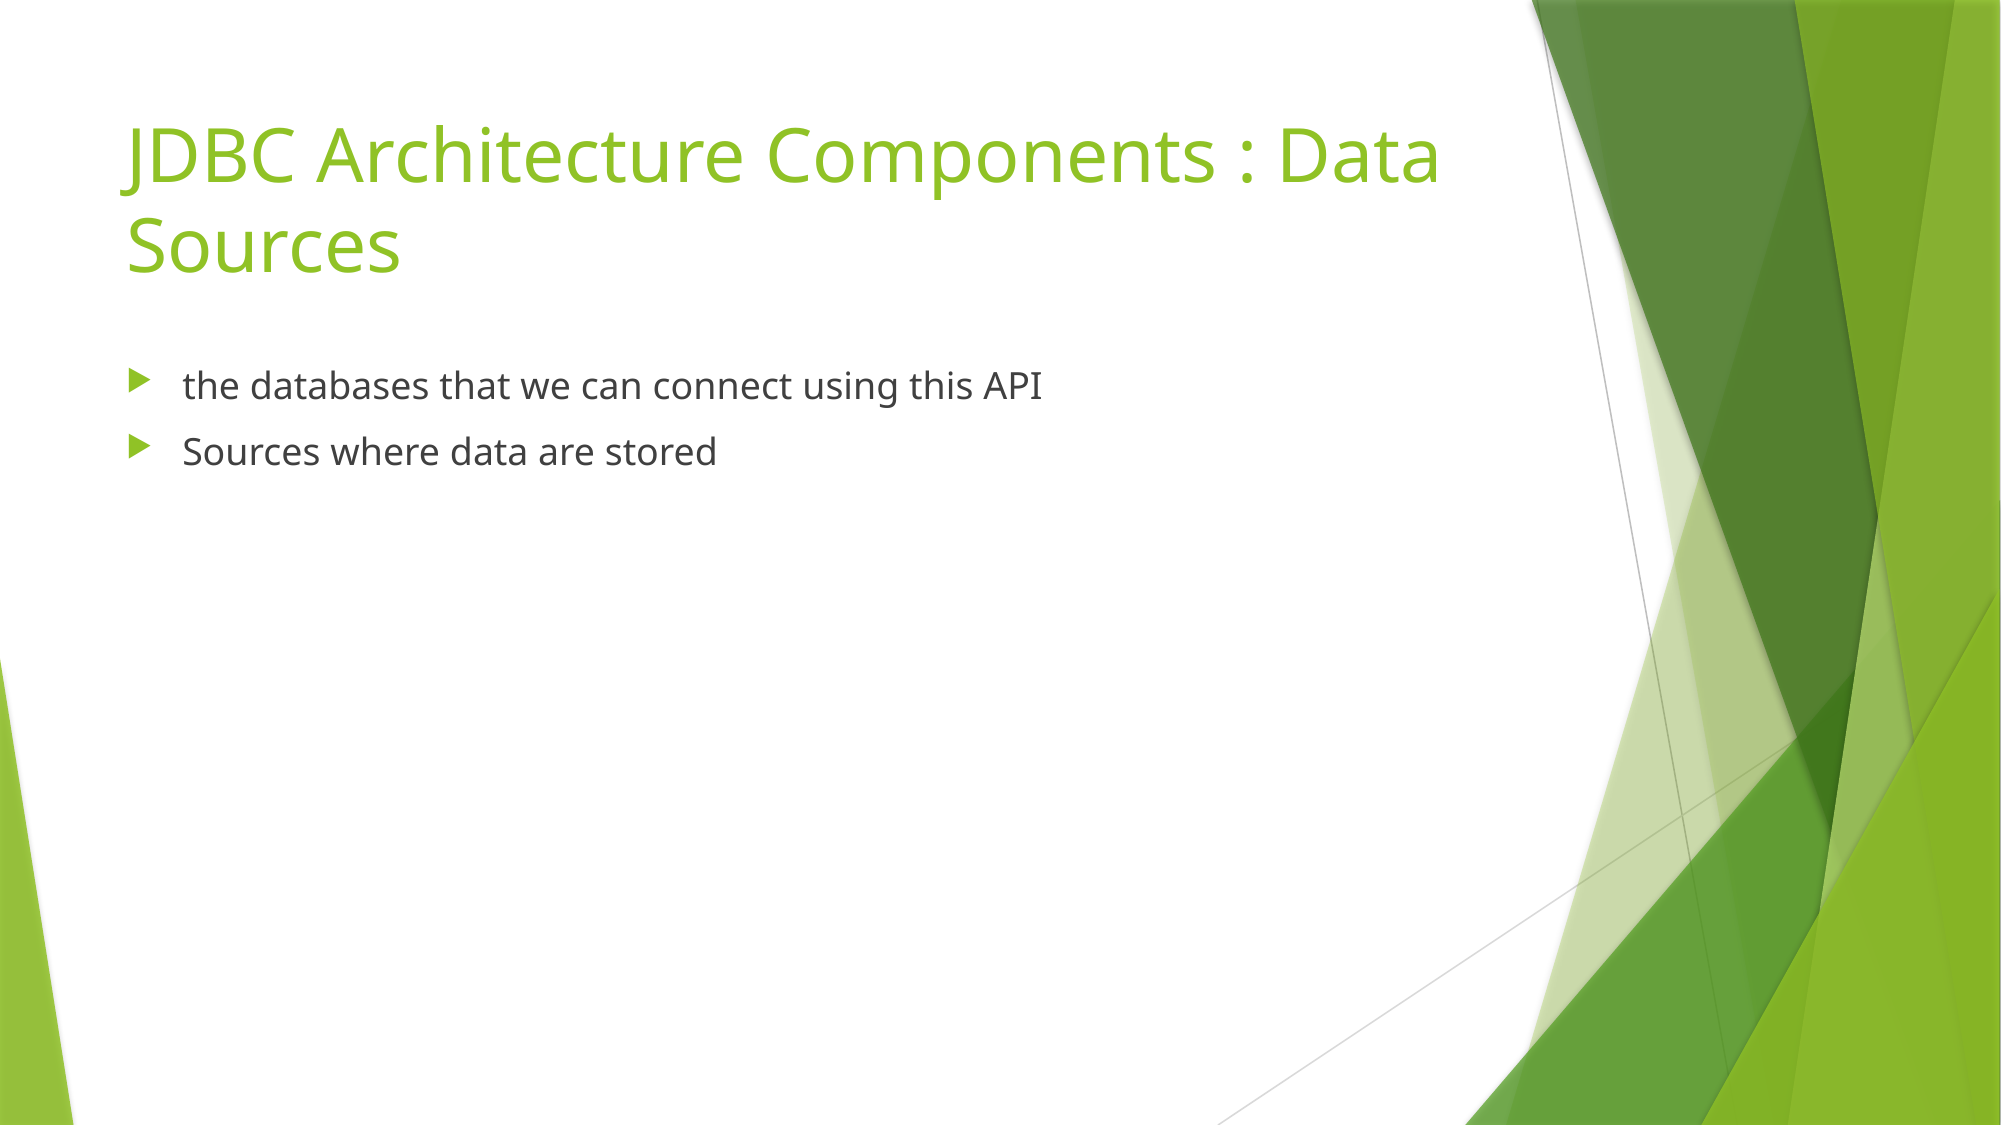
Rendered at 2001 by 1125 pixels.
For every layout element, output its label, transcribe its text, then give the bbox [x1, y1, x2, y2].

title JDBC Architecture Components : Data Sources [111, 99, 1522, 317]
list the databases that we can connect using this API Sources where data are stored [111, 354, 1522, 992]
